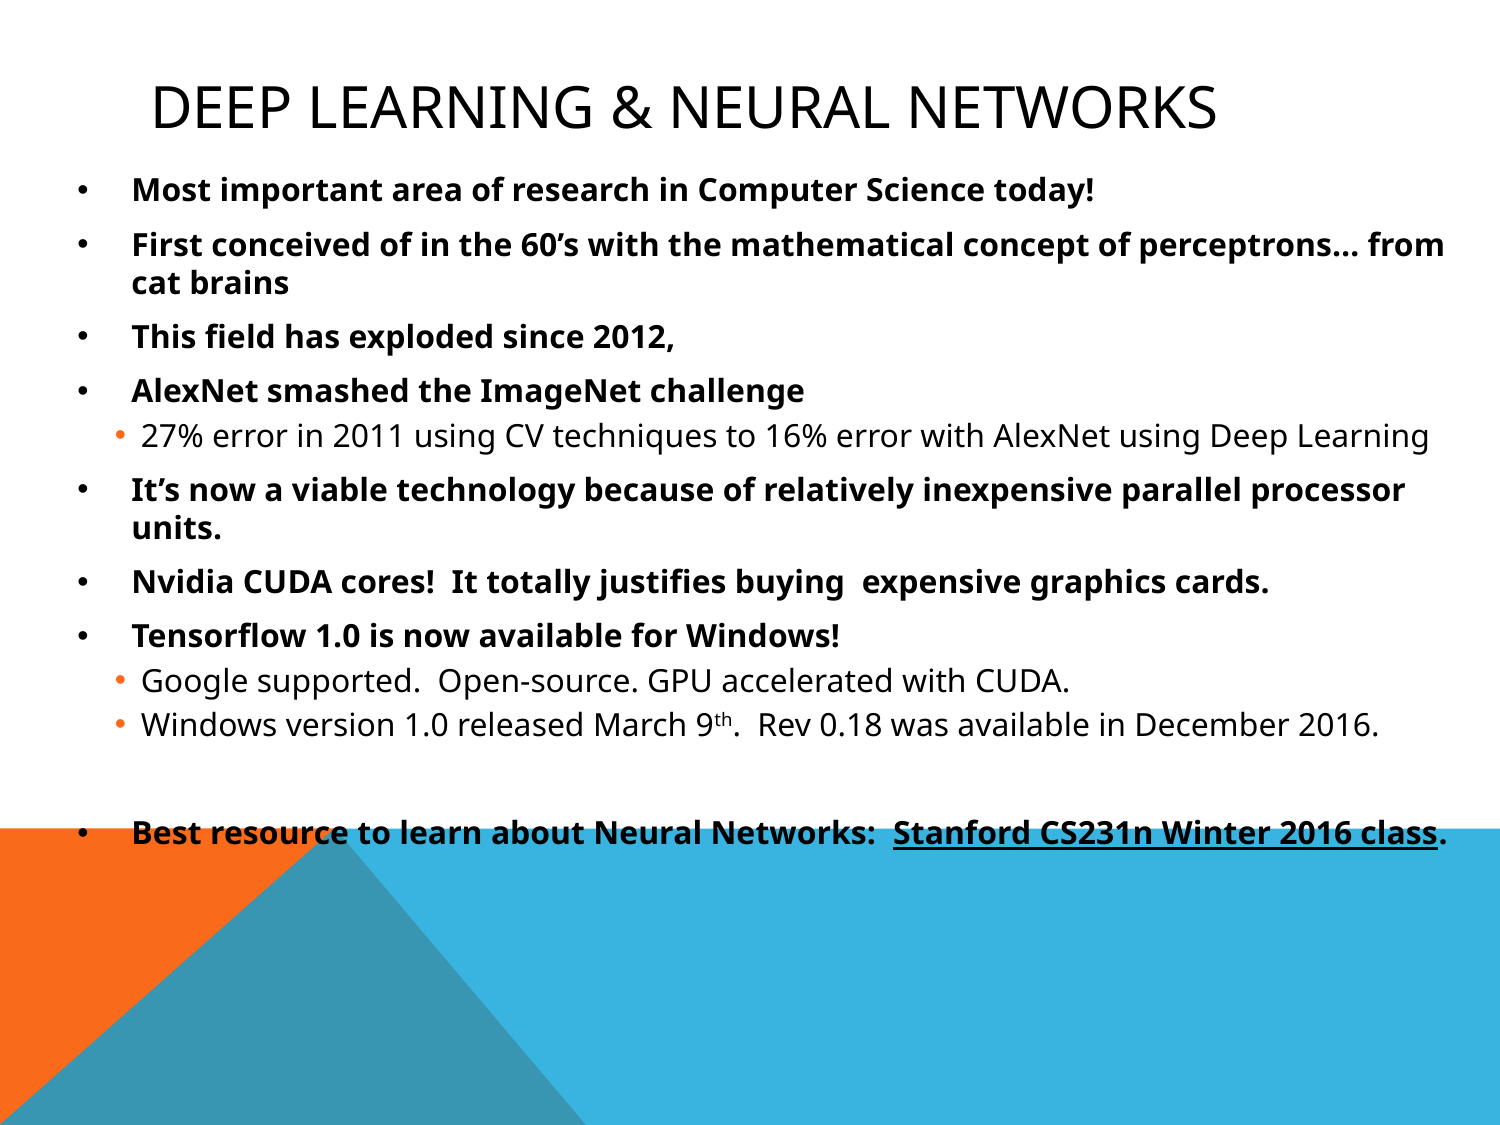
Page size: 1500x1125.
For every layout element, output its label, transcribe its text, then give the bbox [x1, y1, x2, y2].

list Most important area of research in Computer Science today! First conceived of in the 60’s with the mathematical concept of perceptrons… from cat brains This field has exploded since 2012, AlexNet smashed the ImageNet challenge 27% error in 2011 using CV techniques to 16% error with AlexNet using Deep Learning It’s now a viable technology because of relatively inexpensive parallel processor units. Nvidia CUDA cores! It totally justifies buying expensive graphics cards. Tensorflow 1.0 is now available for Windows! Google supported. Open-source. GPU accelerated with CUDA. Windows version 1.0 released March 9th. Rev 0.18 was available in December 2016. Best resource to learn about Neural Networks: Stanford CS231n Winter 2016 class. [62, 162, 1463, 900]
title Deep learning & Neural networks [135, 60, 1369, 150]
